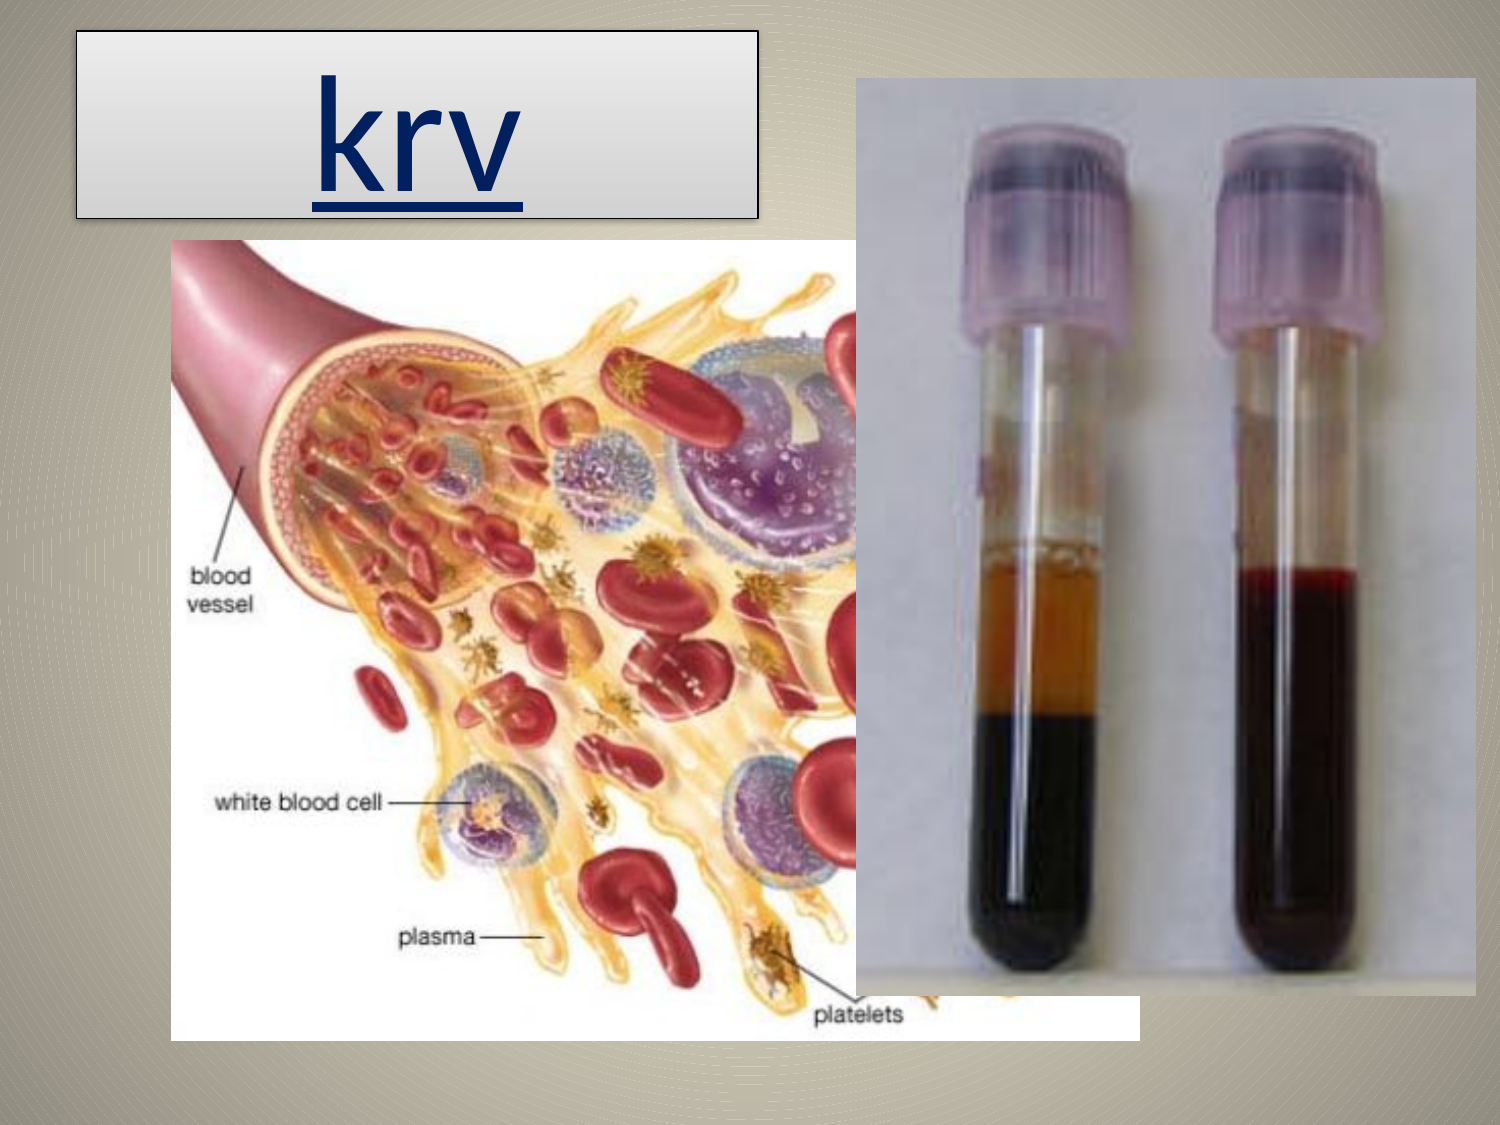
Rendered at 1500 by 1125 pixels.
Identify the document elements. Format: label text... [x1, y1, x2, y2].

title krv [76, 30, 759, 219]
picture [170, 77, 1477, 1041]
